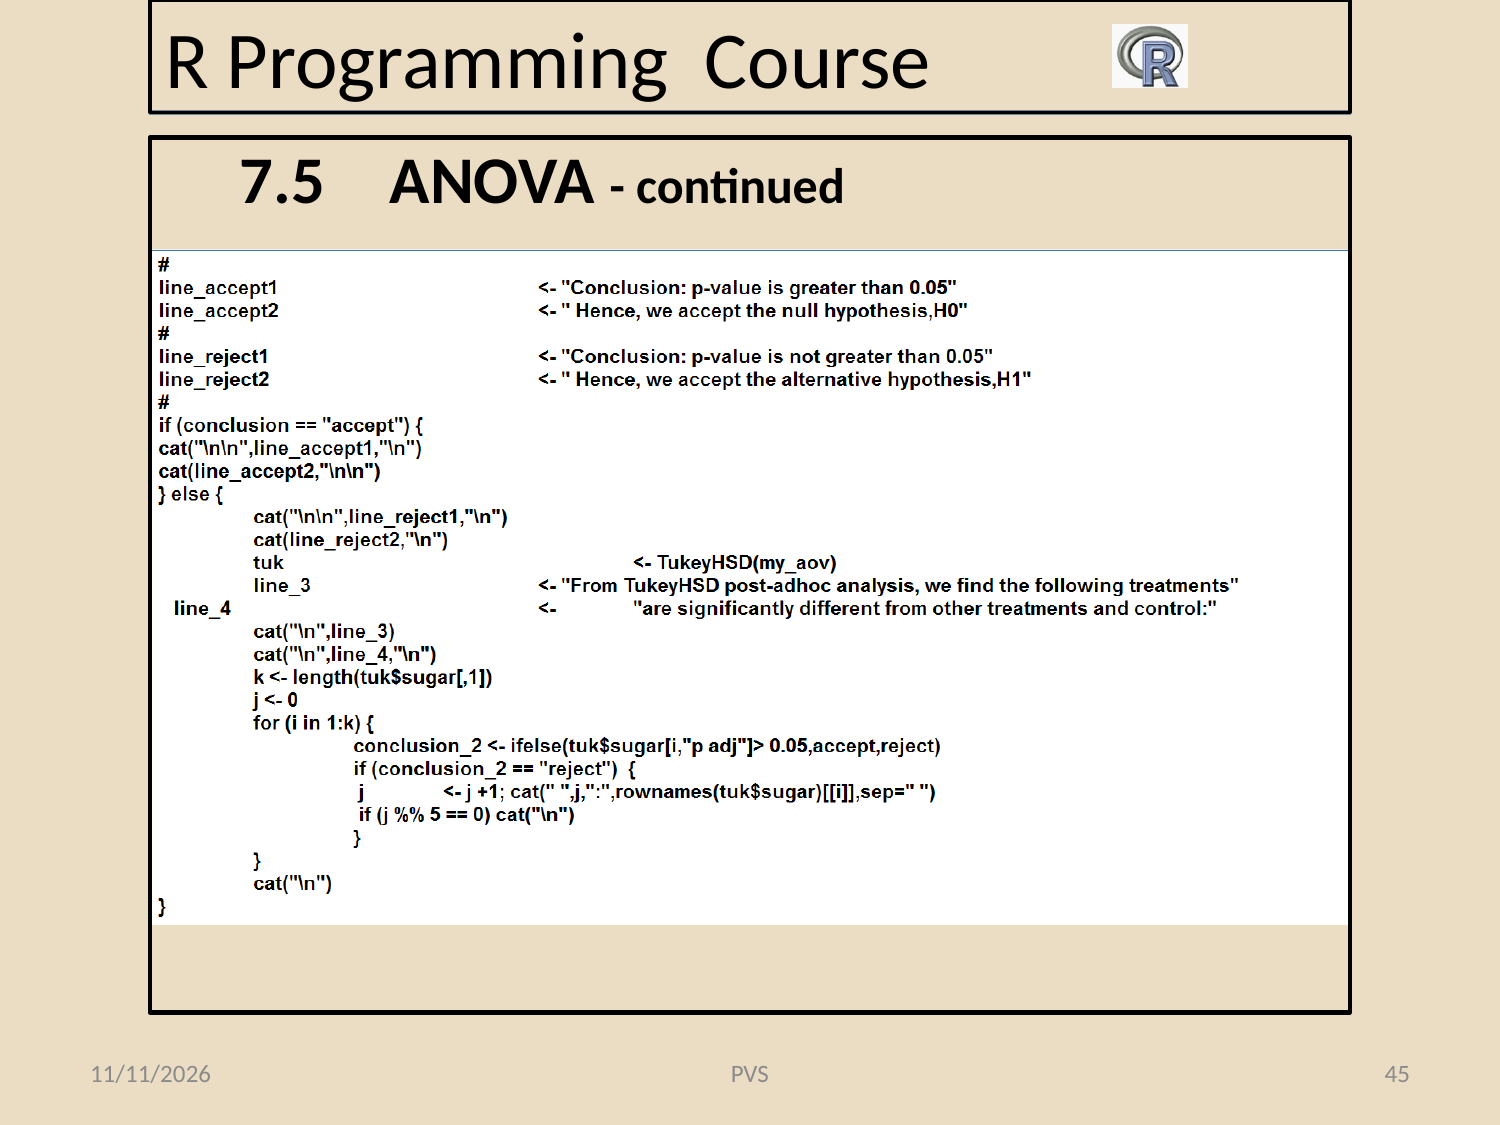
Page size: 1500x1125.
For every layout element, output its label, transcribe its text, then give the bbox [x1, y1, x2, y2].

title R Programming Course [150, 0, 1350, 113]
text_box 7.5 ANOVA - continued [149, 129, 1338, 224]
footer PVS [512, 1042, 988, 1103]
text_box [148, 928, 1352, 1015]
slide_number 45 [1074, 1042, 1425, 1103]
text_box [148, 135, 1352, 254]
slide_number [75, 1042, 425, 1103]
picture [152, 249, 1348, 926]
